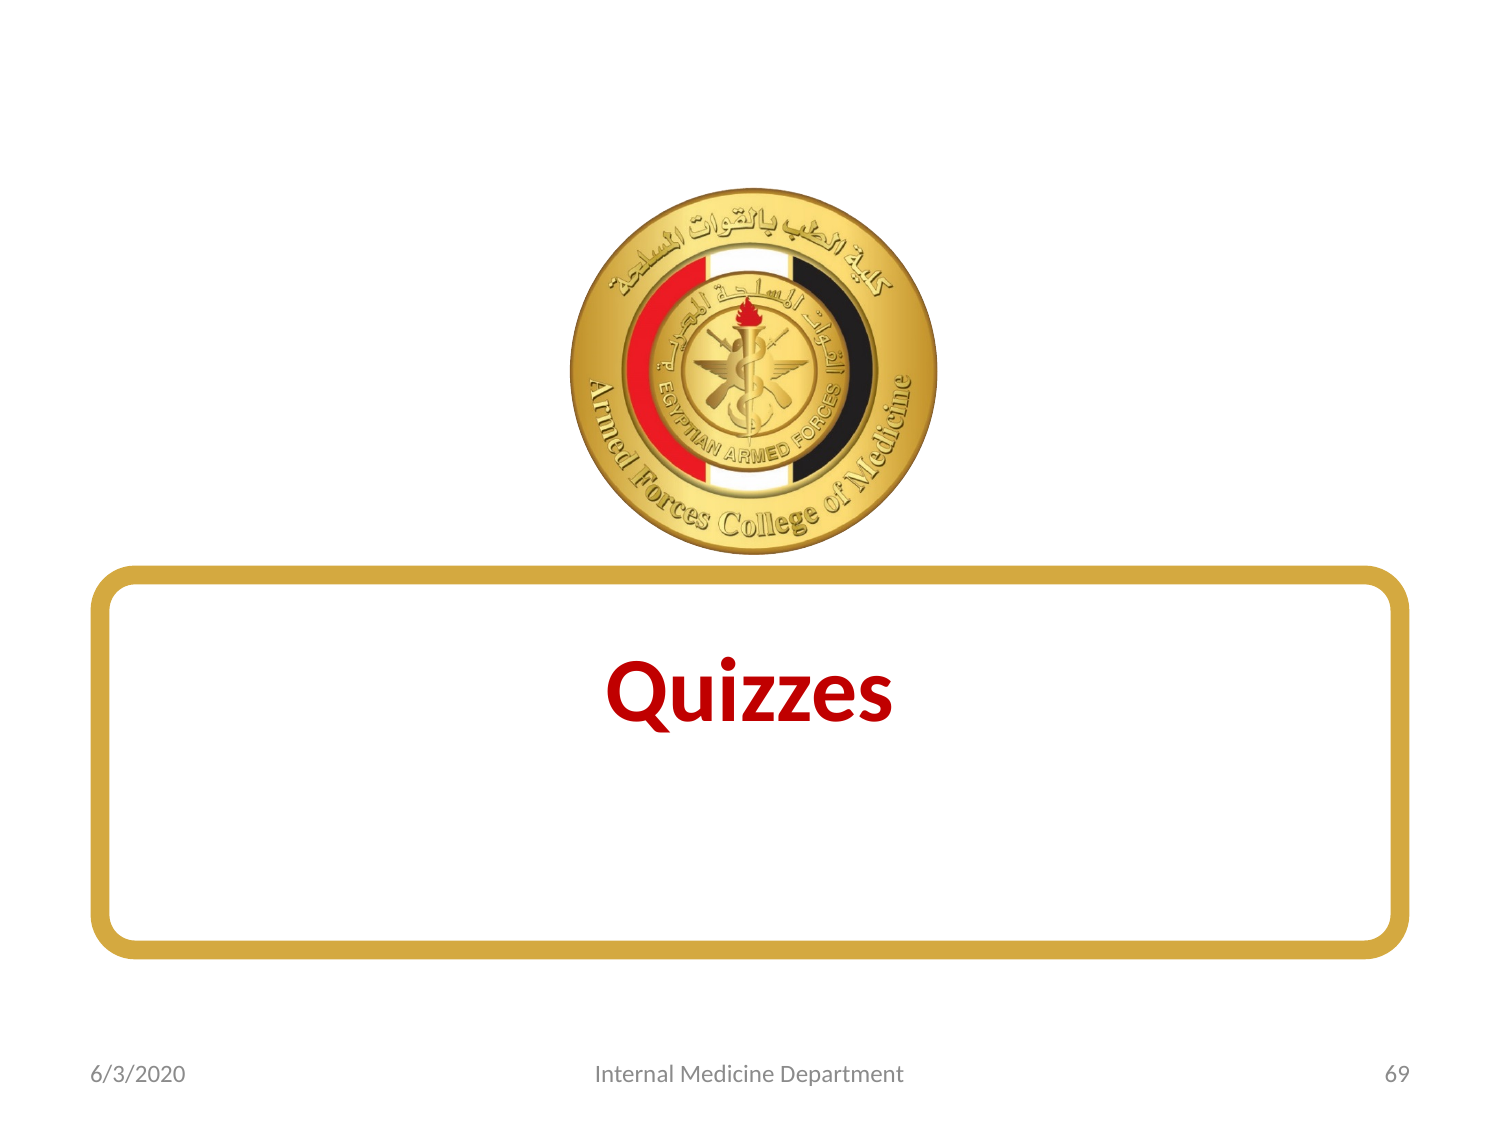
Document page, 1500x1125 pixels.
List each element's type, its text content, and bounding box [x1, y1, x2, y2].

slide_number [75, 1042, 425, 1103]
footer Internal Medicine Department [512, 1042, 988, 1103]
title Quizzes [112, 564, 1388, 806]
picture [569, 187, 938, 555]
slide_number 69 [1074, 1042, 1425, 1103]
